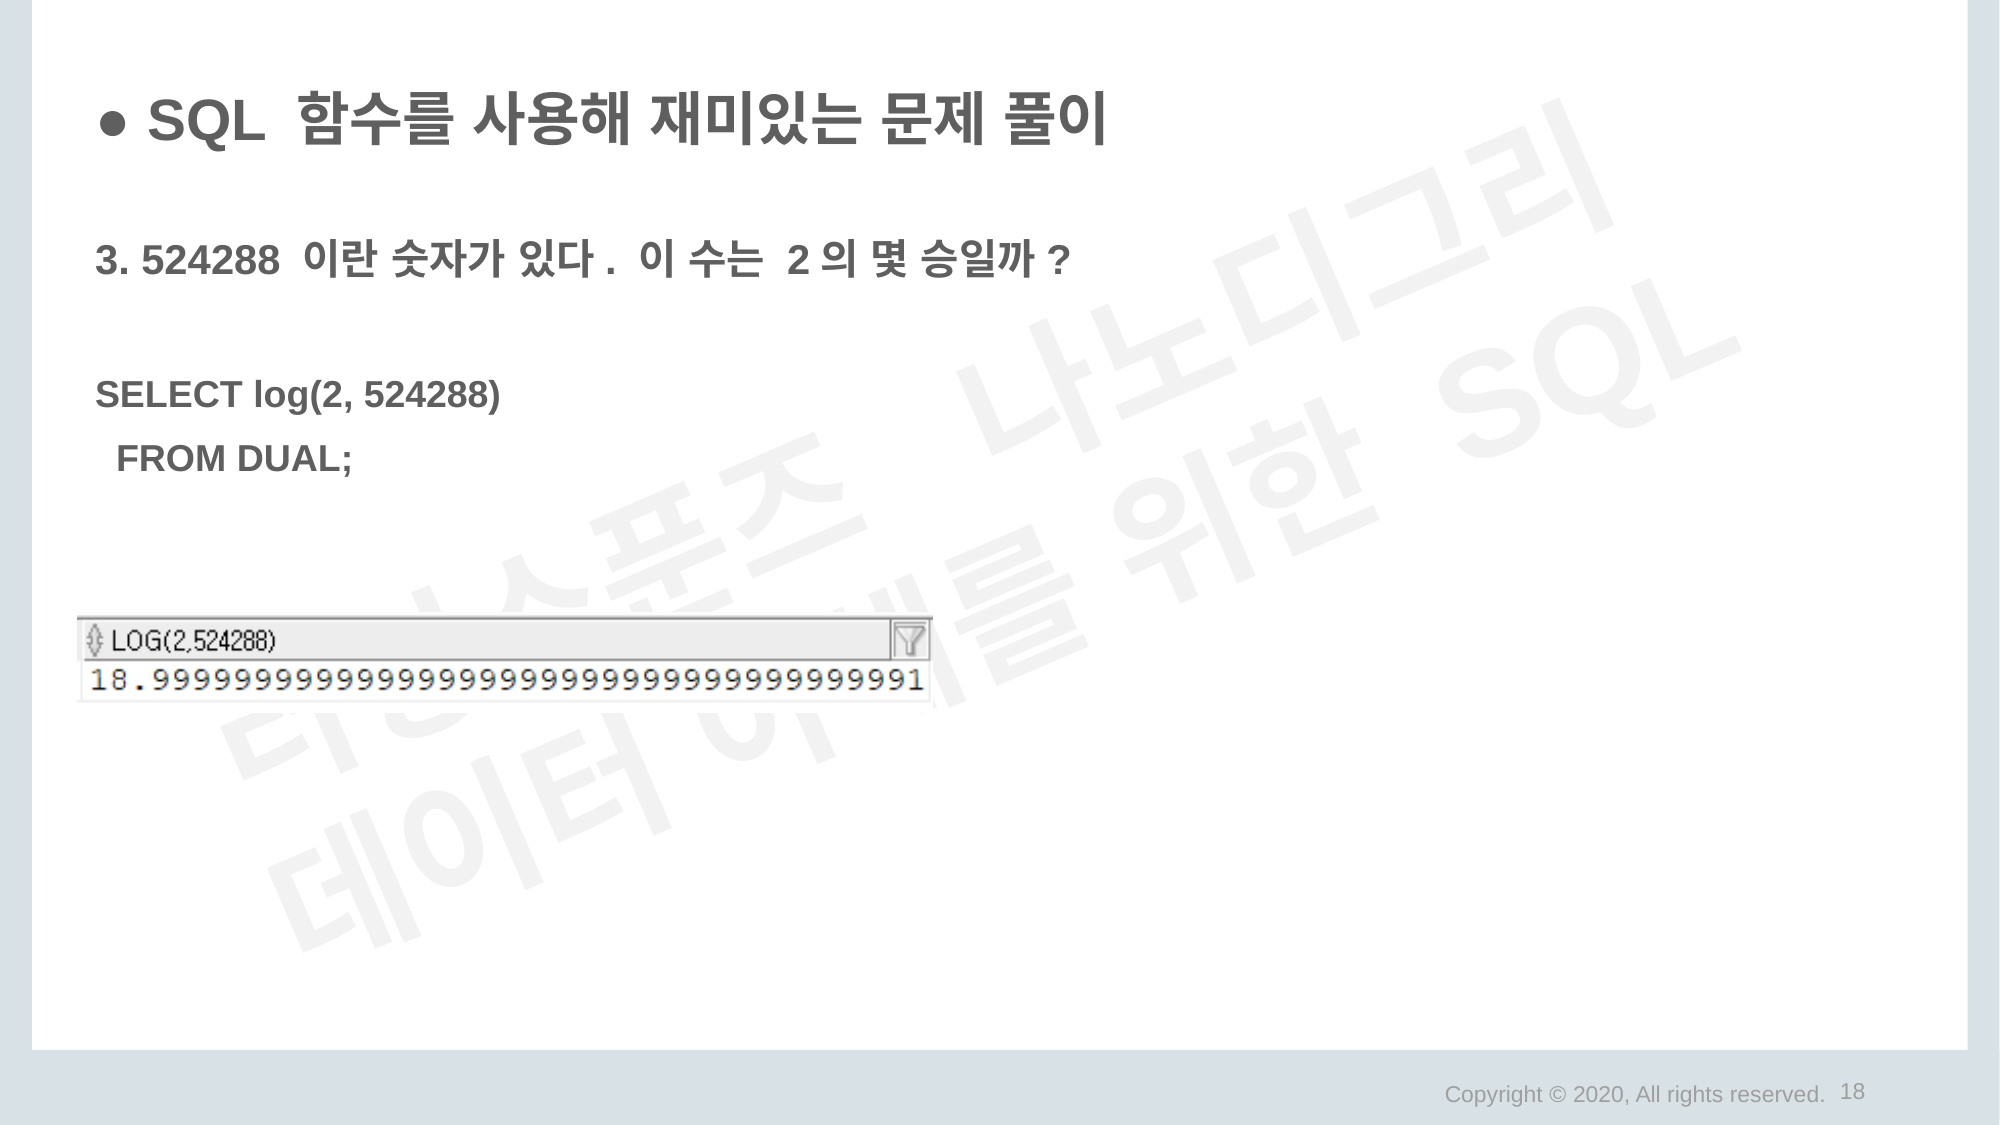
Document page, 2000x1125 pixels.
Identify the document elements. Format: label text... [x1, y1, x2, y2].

picture [77, 612, 933, 713]
list 3. 524288 이란 숫자가 있다. 이 수는 2의 몇 승일까? SELECT log(2, 524288) FROM DUAL; [80, 224, 1877, 490]
title ● SQL 함수를 사용해 재미있는 문제 풀이 [81, 75, 1877, 170]
